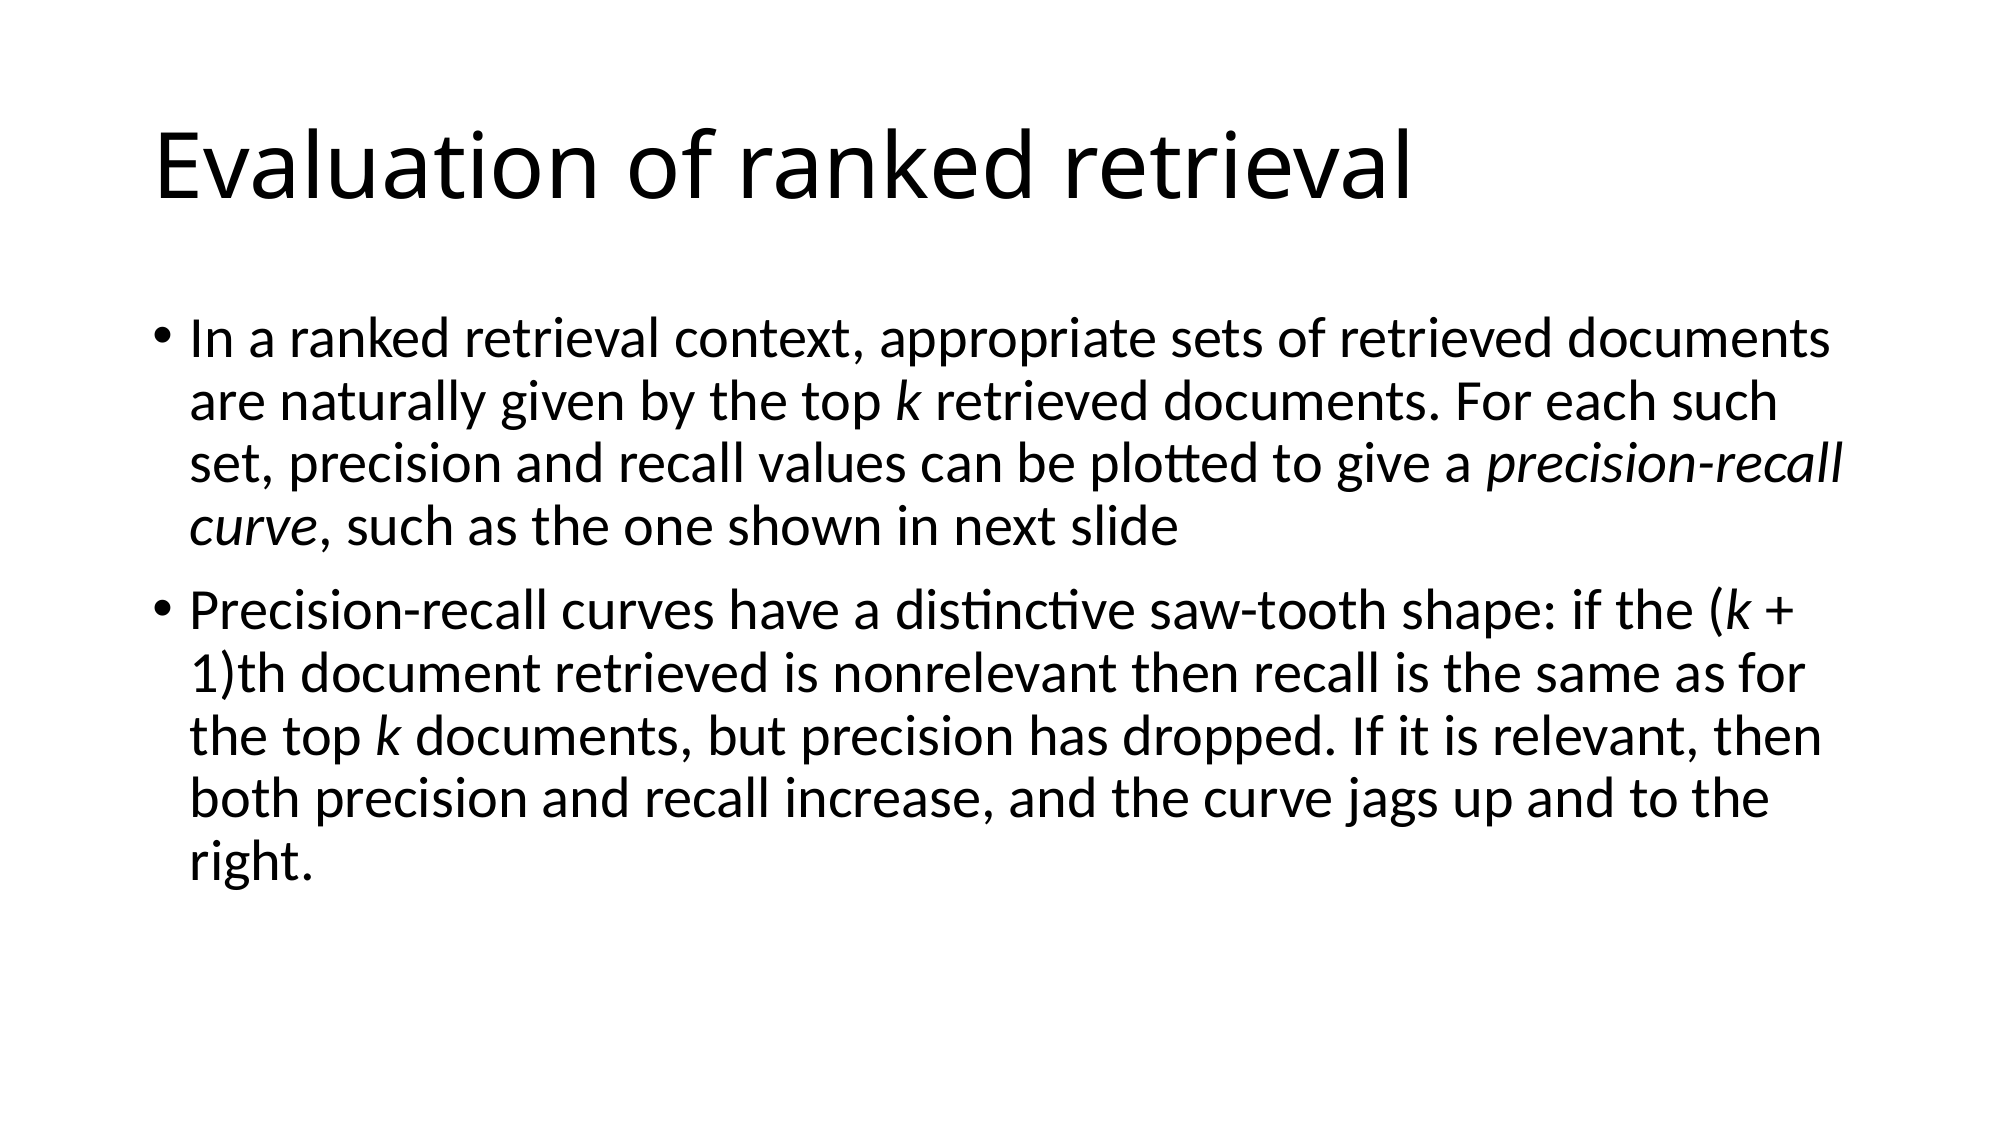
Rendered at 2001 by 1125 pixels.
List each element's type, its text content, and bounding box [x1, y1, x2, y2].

title Evaluation of ranked retrieval [137, 59, 1863, 278]
list In a ranked retrieval context, appropriate sets of retrieved documents are naturally given by the top k retrieved documents. For each such set, precision and recall values can be plotted to give a precision-recall curve, such as the one shown in next slide Precision-recall curves have a distinctive saw-tooth shape: if the (k + 1)th document retrieved is nonrelevant then recall is the same as for the top k documents, but precision has dropped. If it is relevant, then both precision and recall increase, and the curve jags up and to the right. [137, 299, 1863, 1014]
